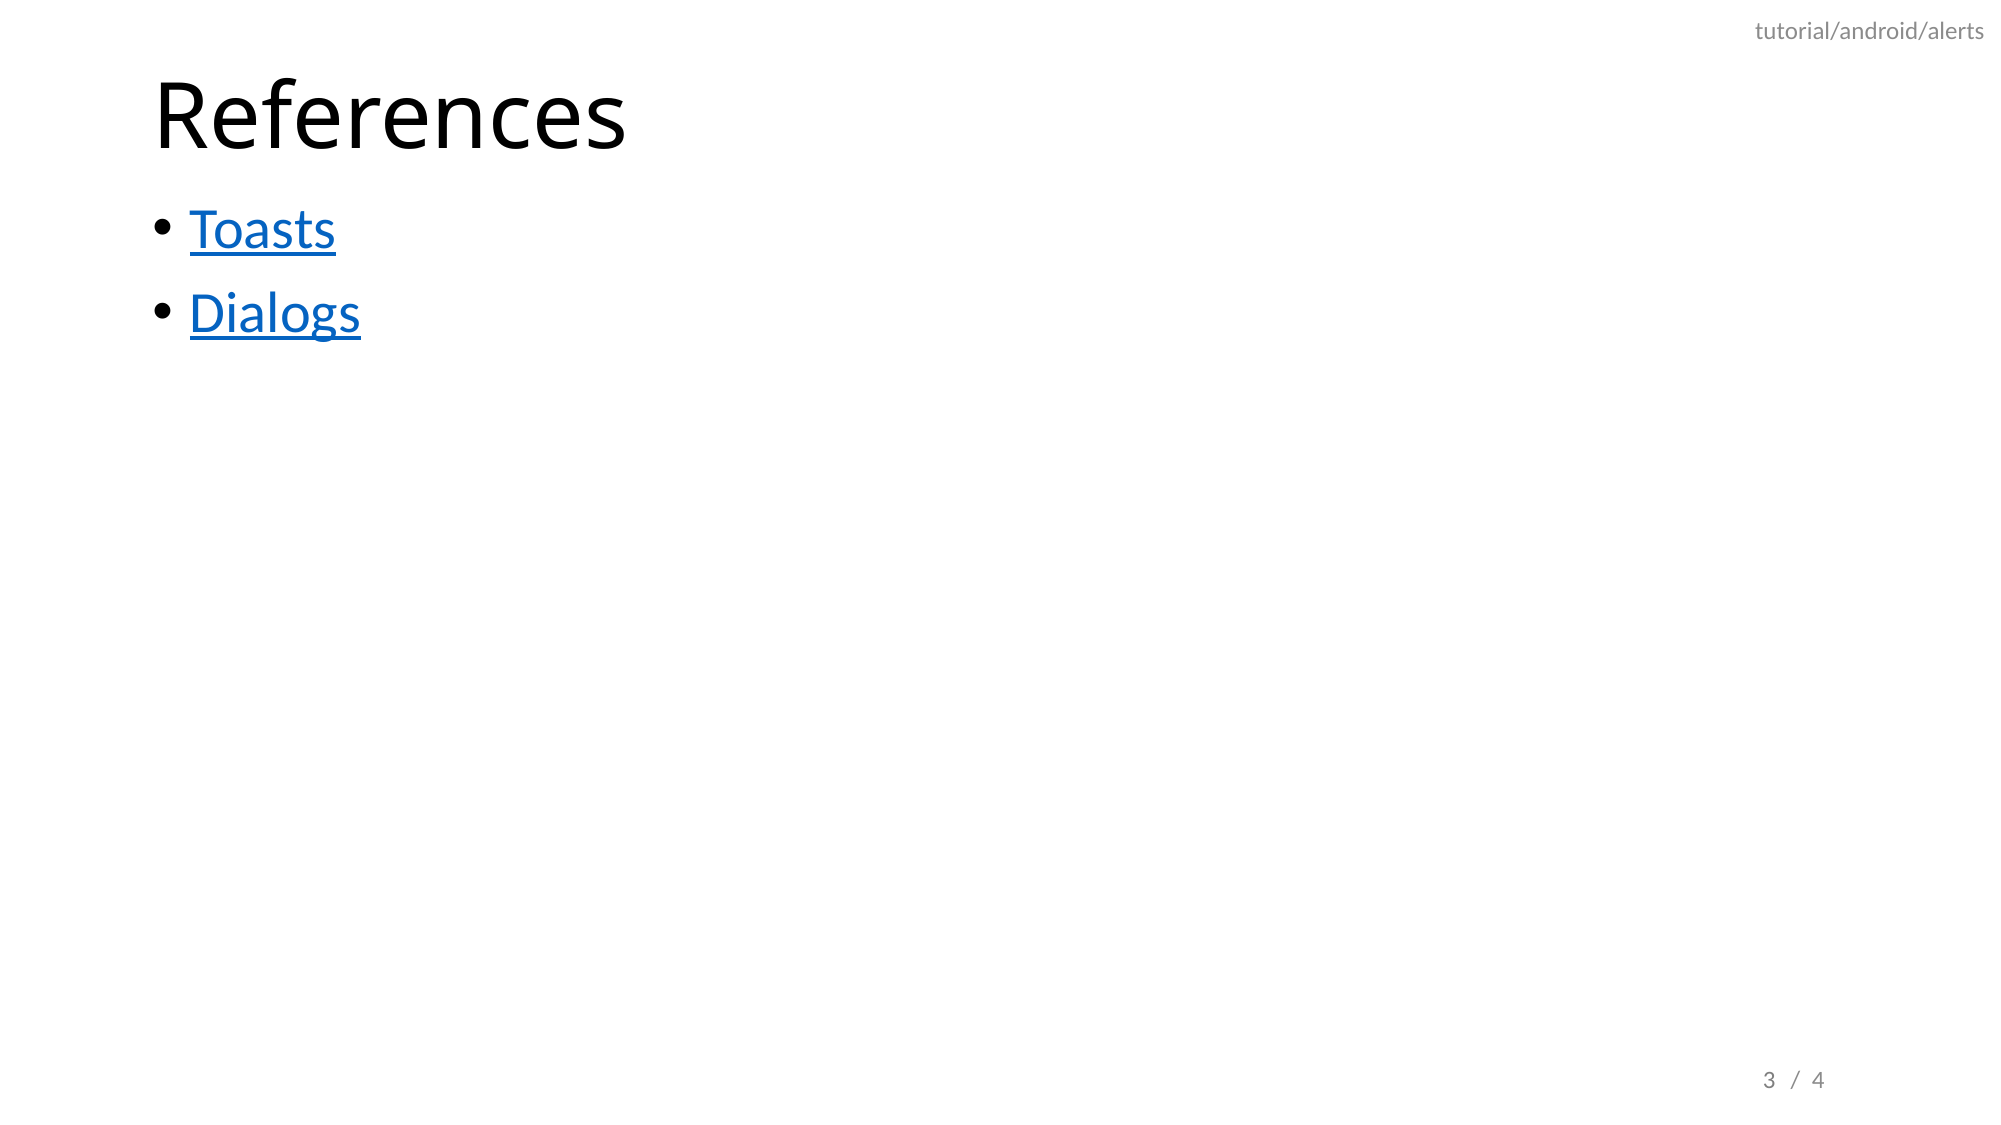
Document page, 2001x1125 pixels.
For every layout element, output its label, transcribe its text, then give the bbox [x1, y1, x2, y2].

footer / 4 [1791, 1048, 1863, 1109]
title References [137, 59, 1863, 178]
slide_number 3 [1721, 1048, 1791, 1109]
slide_number tutorial/android/alerts [1248, 0, 2000, 60]
list Toasts Dialogs [137, 190, 1863, 1014]
